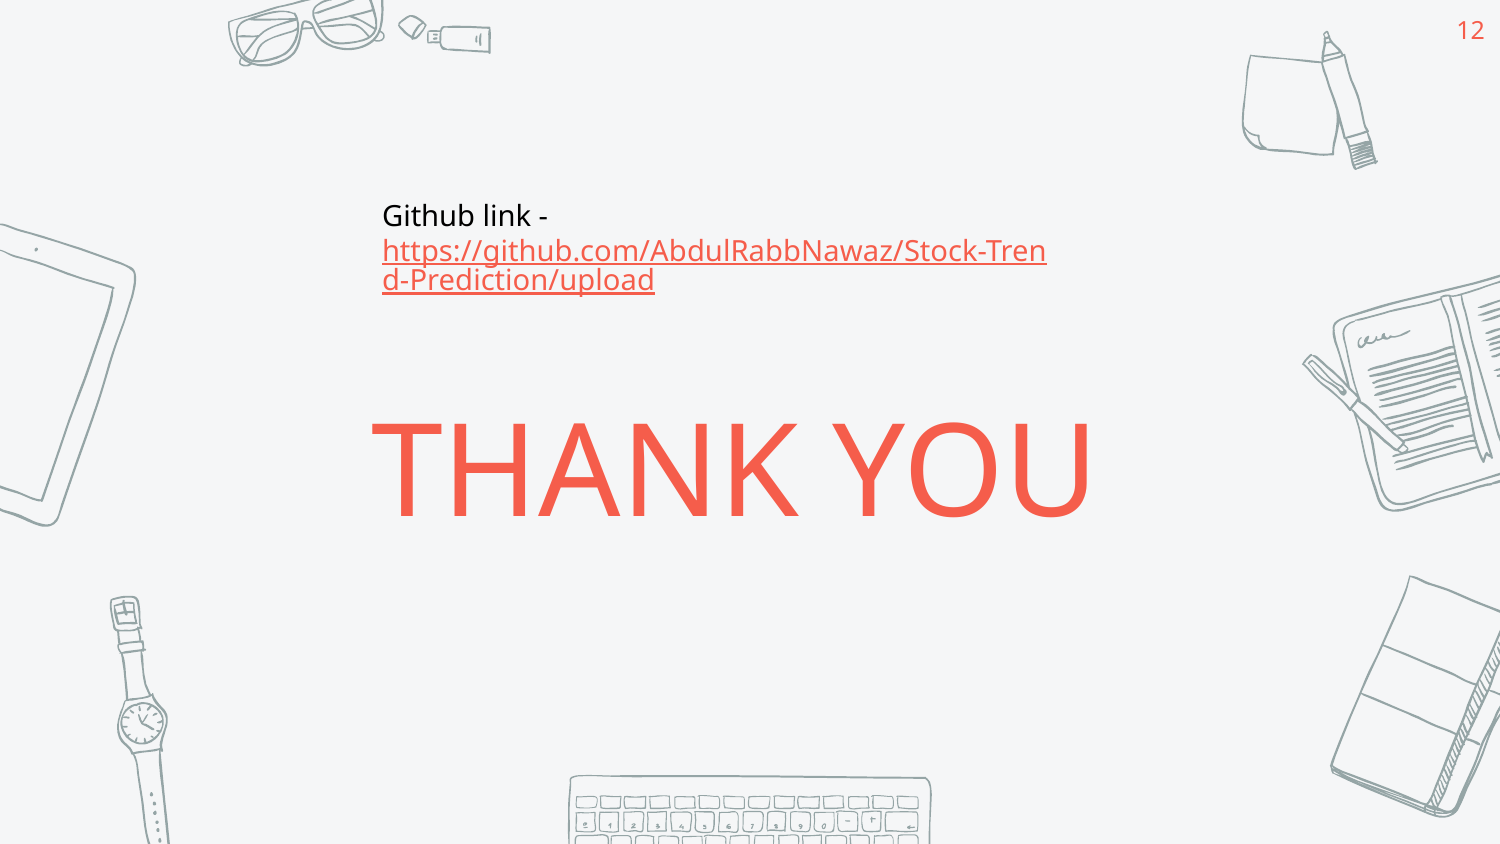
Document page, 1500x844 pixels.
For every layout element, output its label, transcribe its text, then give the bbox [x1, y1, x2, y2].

slide_number ‹#› [1435, 0, 1500, 53]
text_box THANK YOU [232, 372, 1238, 558]
text_box Github link - https://github.com/AbdulRabbNawaz/Stock-Trend-Prediction/upload [367, 181, 1067, 287]
